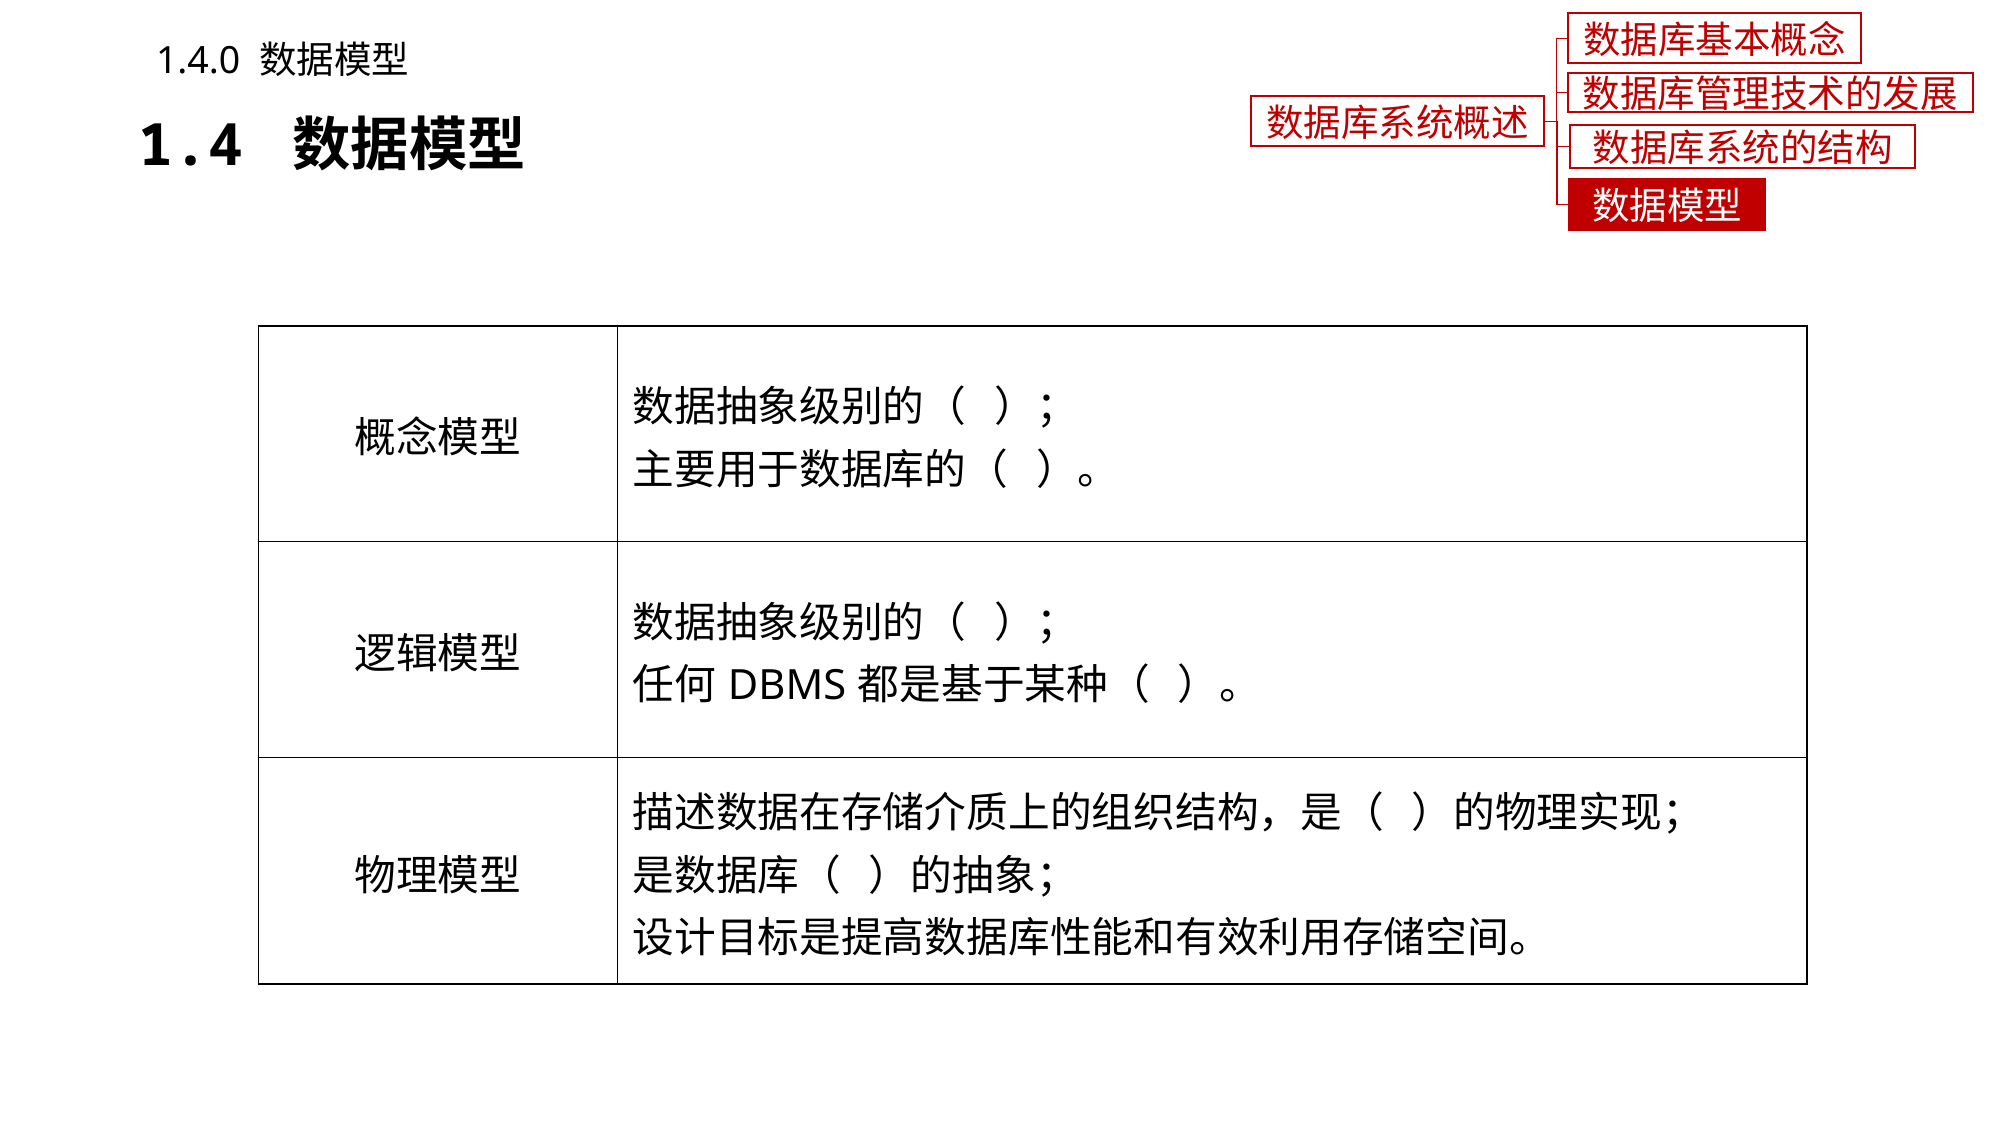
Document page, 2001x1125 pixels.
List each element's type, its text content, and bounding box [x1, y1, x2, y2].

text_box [1544, 121, 1570, 205]
table_cell 数据抽象级别的（ ）； 任何DBMS都是基于某种（ ）。 [618, 542, 1806, 757]
table_cell 描述数据在存储介质上的组织结构，是（ ）的物理实现； 是数据库（ ）的抽象； 设计目标是提高数据库性能和有效利用存储空间。 [618, 758, 1806, 983]
table_cell 物理模型 [259, 758, 617, 983]
text_box 1.4.0 数据模型 [141, 28, 424, 89]
table_header 数据抽象级别的（ ）； 主要用于数据库的（ ）。 [618, 327, 1806, 541]
text_box 数据库管理技术的发展 [1568, 72, 1974, 113]
text_box 数据库系统的结构 [1570, 124, 1916, 169]
text_box 数据模型 [1568, 178, 1766, 231]
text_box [1544, 38, 1568, 92]
table_header 概念模型 [259, 327, 617, 541]
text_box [1544, 92, 1568, 121]
text_box 数据库系统概述 [1250, 95, 1544, 147]
text_box 数据库基本概念 [1567, 12, 1862, 64]
text_box 1.4 数据模型 [120, 97, 1544, 187]
table_cell 逻辑模型 [259, 542, 617, 757]
